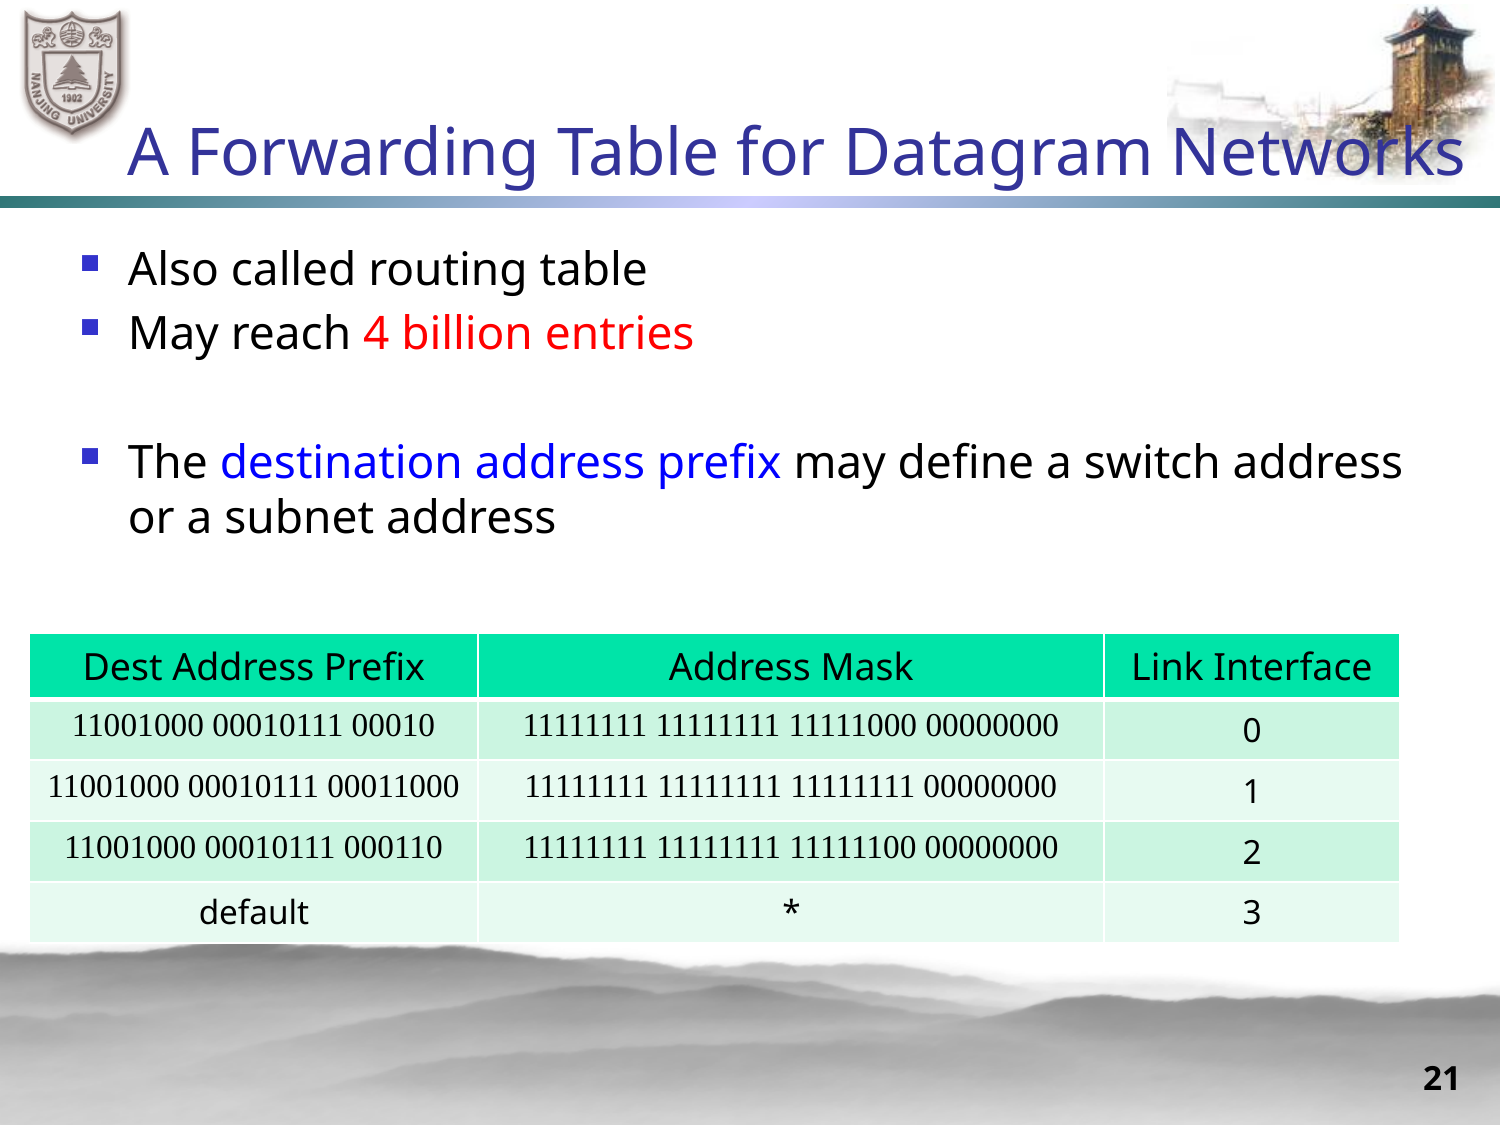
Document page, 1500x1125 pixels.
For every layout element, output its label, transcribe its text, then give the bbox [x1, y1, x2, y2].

table_cell 3 [1105, 883, 1399, 942]
title A Forwarding Table for Datagram Networks [111, 54, 1500, 197]
table_cell default [30, 883, 477, 942]
picture [0, 928, 1500, 1125]
table_cell 11111111 11111111 11111100 00000000 [479, 822, 1103, 881]
list Also called routing table May reach 4 billion entries The destination address prefix may define a switch address or a subnet address [64, 231, 1471, 552]
table_cell 2 [1105, 822, 1399, 881]
table_cell 11111111 11111111 11111111 00000000 [479, 761, 1103, 820]
table_cell 1 [1105, 761, 1399, 820]
slide_number 21 [1163, 1034, 1477, 1111]
table_header Link Interface [1105, 634, 1399, 697]
table_cell * [479, 883, 1103, 942]
picture [0, 0, 144, 144]
table_cell 11111111 11111111 11111000 00000000 [479, 702, 1103, 759]
table_cell 0 [1105, 702, 1399, 759]
table_cell 11001000 00010111 00010 [30, 702, 477, 759]
picture [1167, 4, 1495, 54]
table_header Dest Address Prefix [30, 634, 477, 697]
table_header Address Mask [479, 634, 1103, 697]
table_cell 11001000 00010111 00011000 [30, 761, 477, 820]
table_cell 11001000 00010111 000110 [30, 822, 477, 881]
